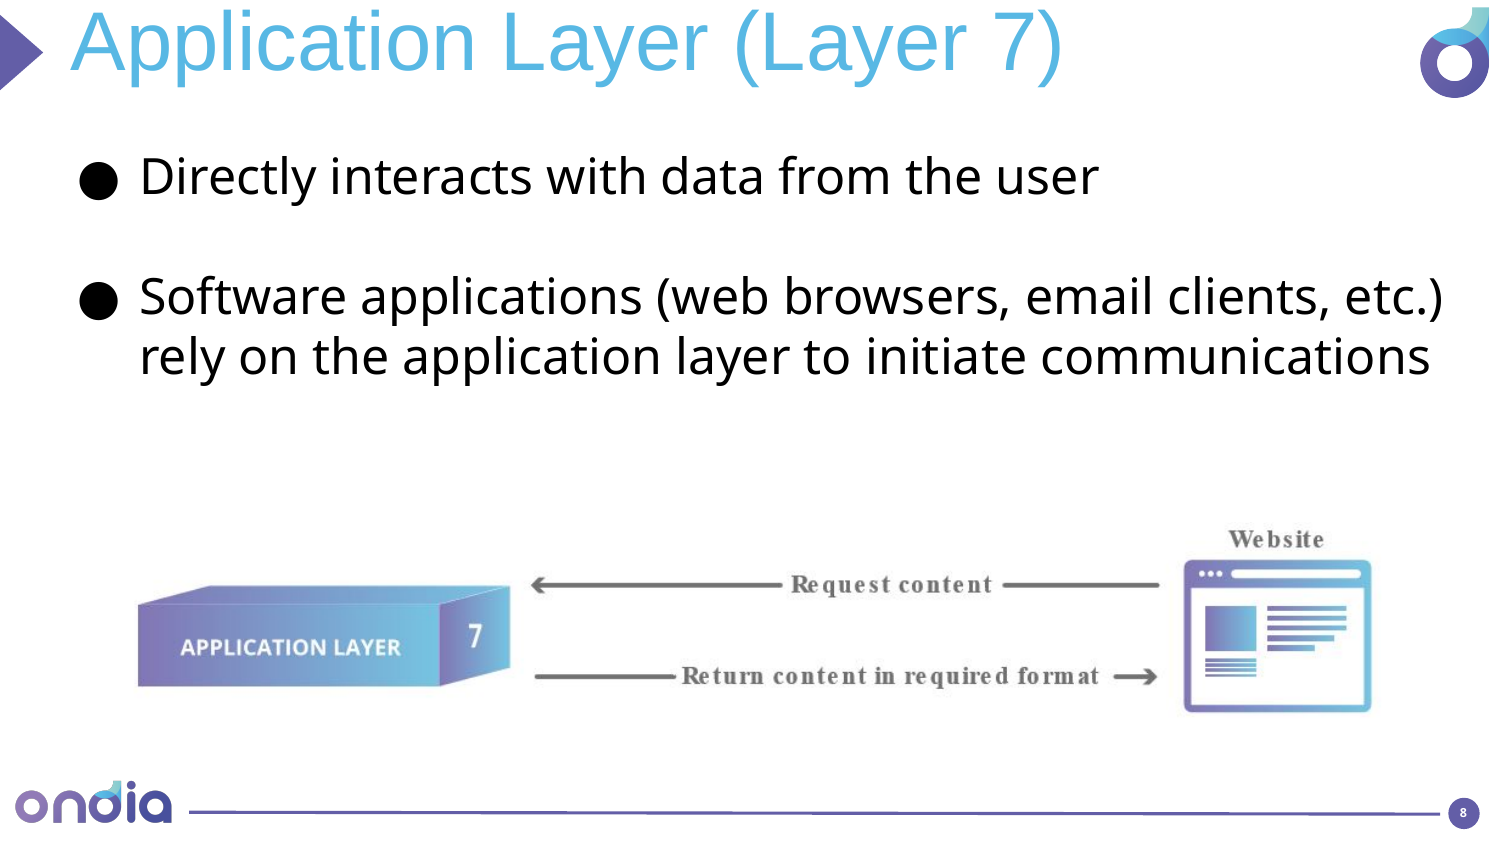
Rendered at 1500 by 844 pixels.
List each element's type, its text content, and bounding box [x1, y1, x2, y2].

text_box Directly interacts with data from the user Software applications (web browsers, email clients, etc.) rely on the application layer to initiate communications [49, 129, 1477, 455]
picture [115, 521, 1394, 728]
picture [1410, 0, 1499, 106]
text_box Application Layer (Layer 7) [70, 6, 1269, 110]
picture [6, 775, 181, 833]
